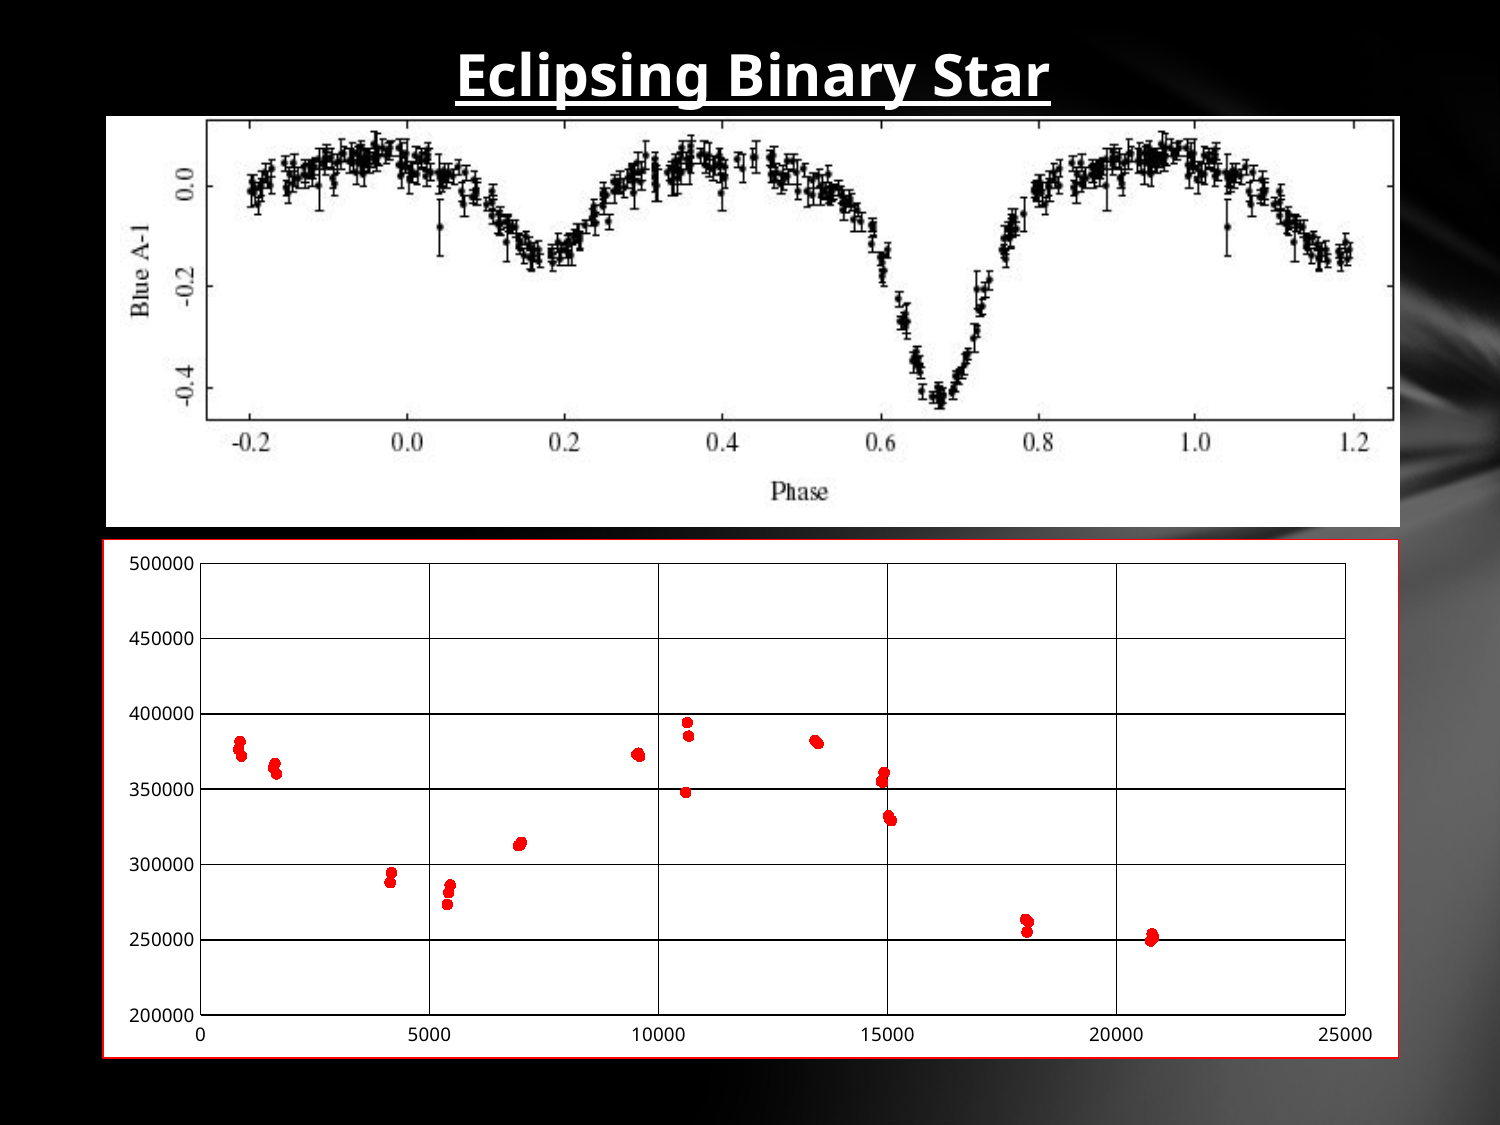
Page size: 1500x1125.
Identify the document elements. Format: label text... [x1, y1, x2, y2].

chart [102, 538, 1400, 1059]
text_box Eclipsing Binary Star [3, 30, 1500, 116]
picture [106, 116, 1400, 528]
